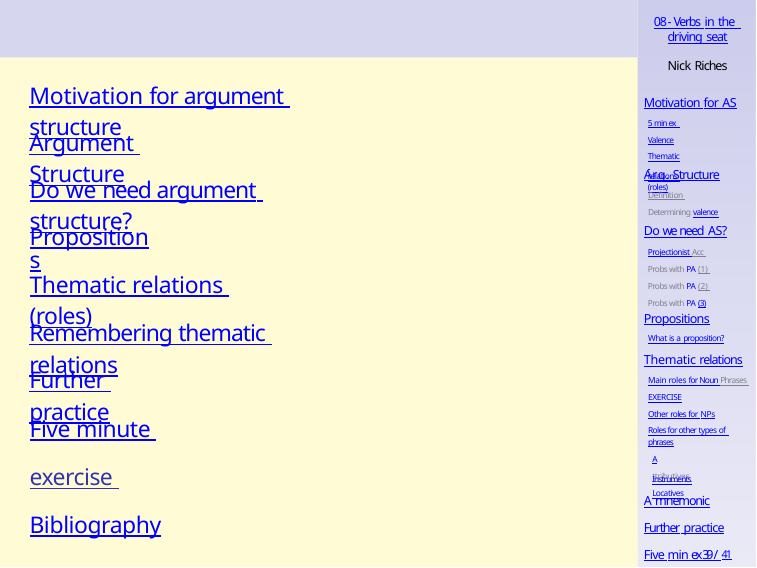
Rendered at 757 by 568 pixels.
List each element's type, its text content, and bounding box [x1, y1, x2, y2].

text_box Propositions What is a proposition? [641, 299, 734, 341]
text_box A mnemonic [641, 496, 716, 511]
text_box Arg. Structure Definition Determining valence [641, 155, 727, 212]
text_box Further practice [27, 363, 183, 395]
text_box Remembering thematic relations [27, 317, 339, 382]
text_box Do we need AS? Projectionist Acc Probs with PA (1) Probs with PA (2) Probs with PA (3) [641, 212, 738, 310]
text_box Five min ex39 / 41 [641, 548, 745, 563]
text_box Do we need argument structure? [27, 173, 343, 238]
text_box Motivation for AS 5 min ex Valence Thematic relations (roles) [641, 83, 746, 186]
text_box Motivation for argument structure [27, 79, 357, 145]
text_box 08 - Verbs in the driving seat Nick Riches [648, 13, 746, 73]
text_box Thematic relations (roles) [27, 268, 278, 317]
text_box Further practice [641, 522, 735, 537]
text_box Five minute exercise Bibliography [27, 395, 224, 542]
text_box Thematic relations Main roles for Noun Phrases EXERCISE Other roles for NPs Roles for other types of phrases Attributives Locatives [641, 341, 755, 500]
text_box Instruments [650, 474, 698, 486]
text_box [0, 0, 638, 58]
picture [637, 0, 756, 567]
text_box Argument Structure [27, 126, 222, 173]
text_box Propositions [27, 220, 149, 254]
